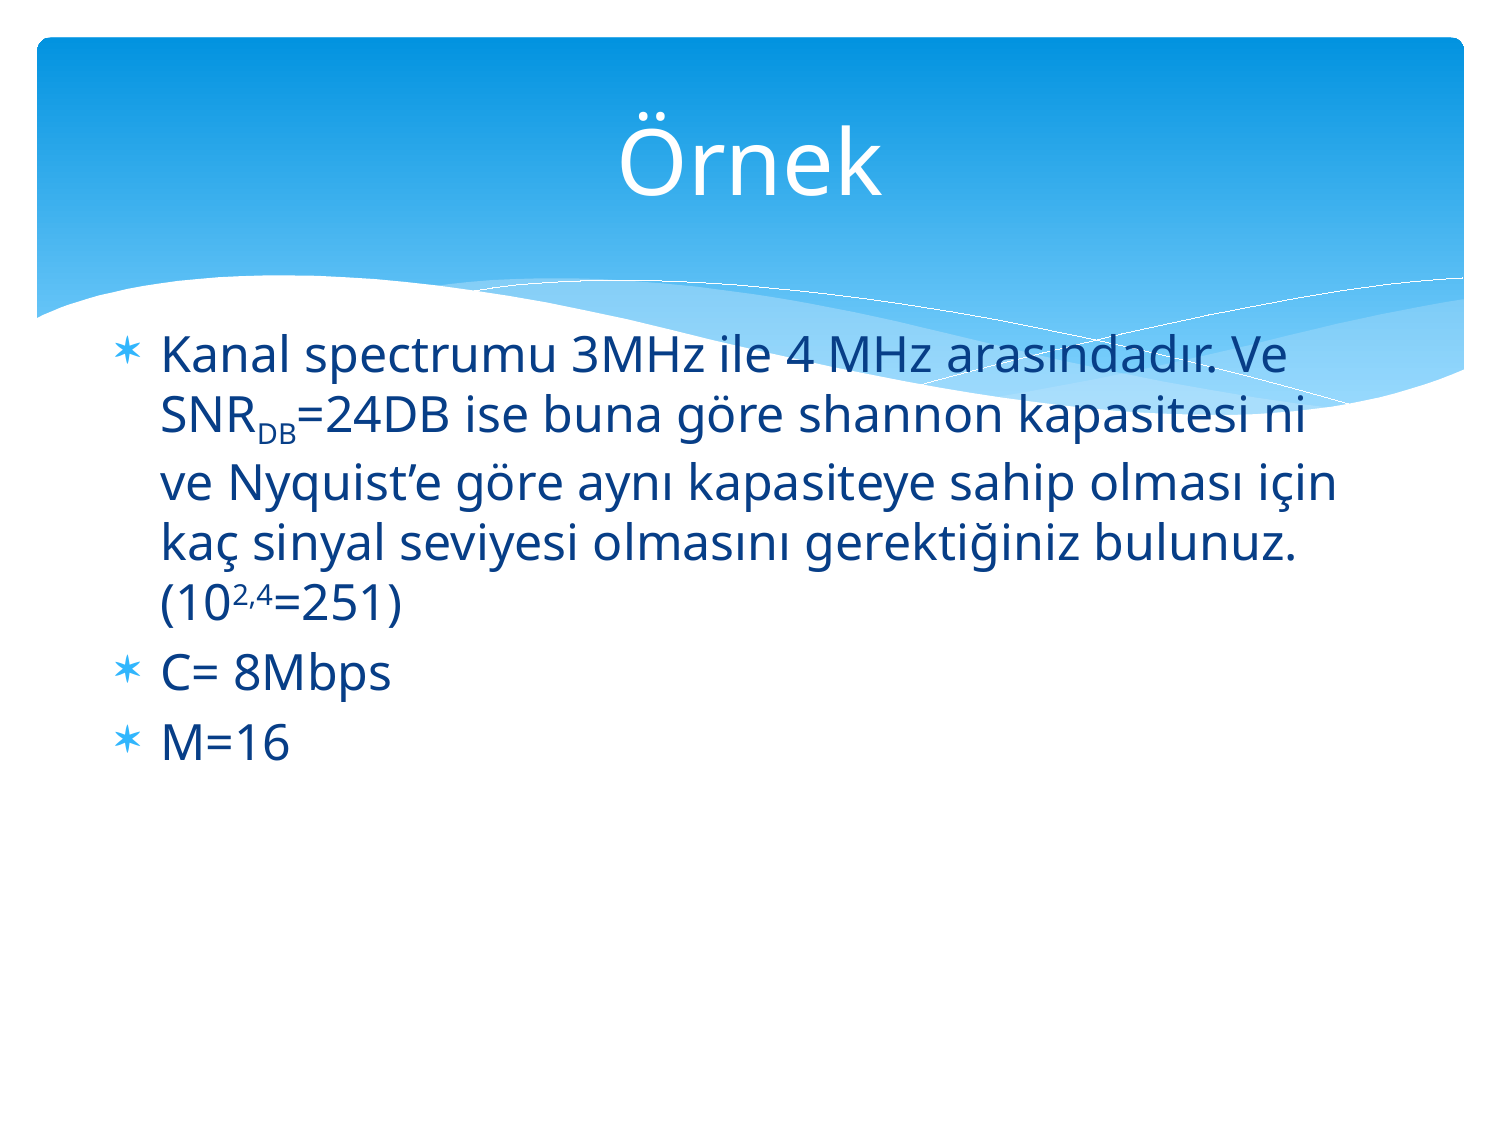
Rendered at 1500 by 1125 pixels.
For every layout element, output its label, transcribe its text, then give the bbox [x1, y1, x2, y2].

title Örnek [75, 55, 1425, 261]
list Kanal spectrumu 3MHz ile 4 MHz arasındadır. Ve SNRDB=24DB ise buna göre shannon kapasitesi ni ve Nyquist’e göre aynı kapasiteye sahip olması için kaç sinyal seviyesi olmasını gerektiğiniz bulunuz.(102,4=251) C= 8Mbps M=16 [100, 314, 1359, 1005]
